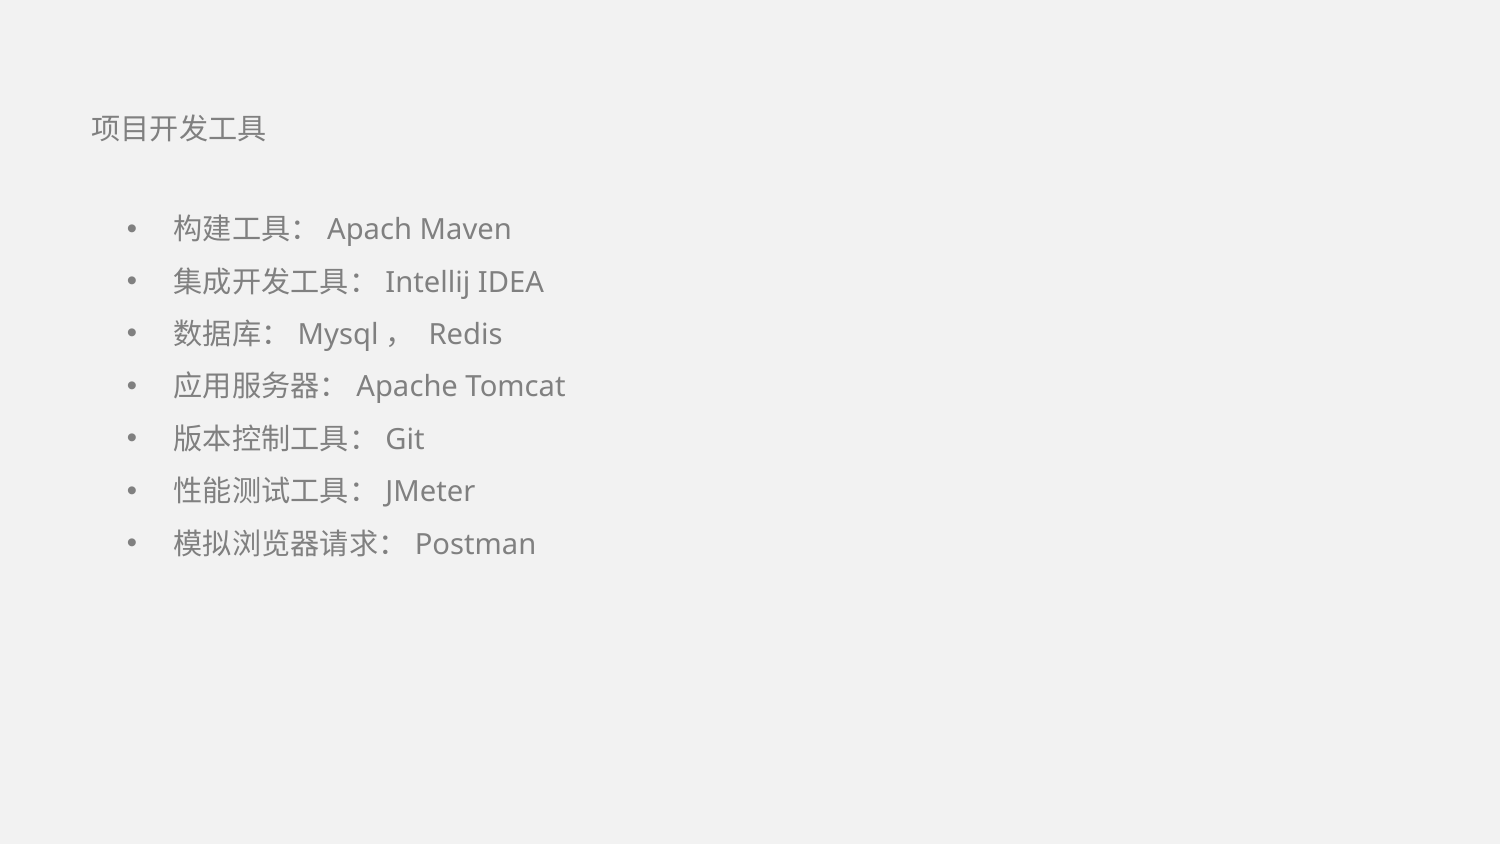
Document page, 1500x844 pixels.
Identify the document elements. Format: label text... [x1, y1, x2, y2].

text_box 构建工具：Apach Maven 集成开发工具：Intellij IDEA 数据库：Mysql， Redis 应用服务器：Apache Tomcat 版本控制工具：Git 性能测试工具：JMeter 模拟浏览器请求：Postman [112, 185, 762, 568]
text_box 项目开发工具 [76, 102, 319, 153]
